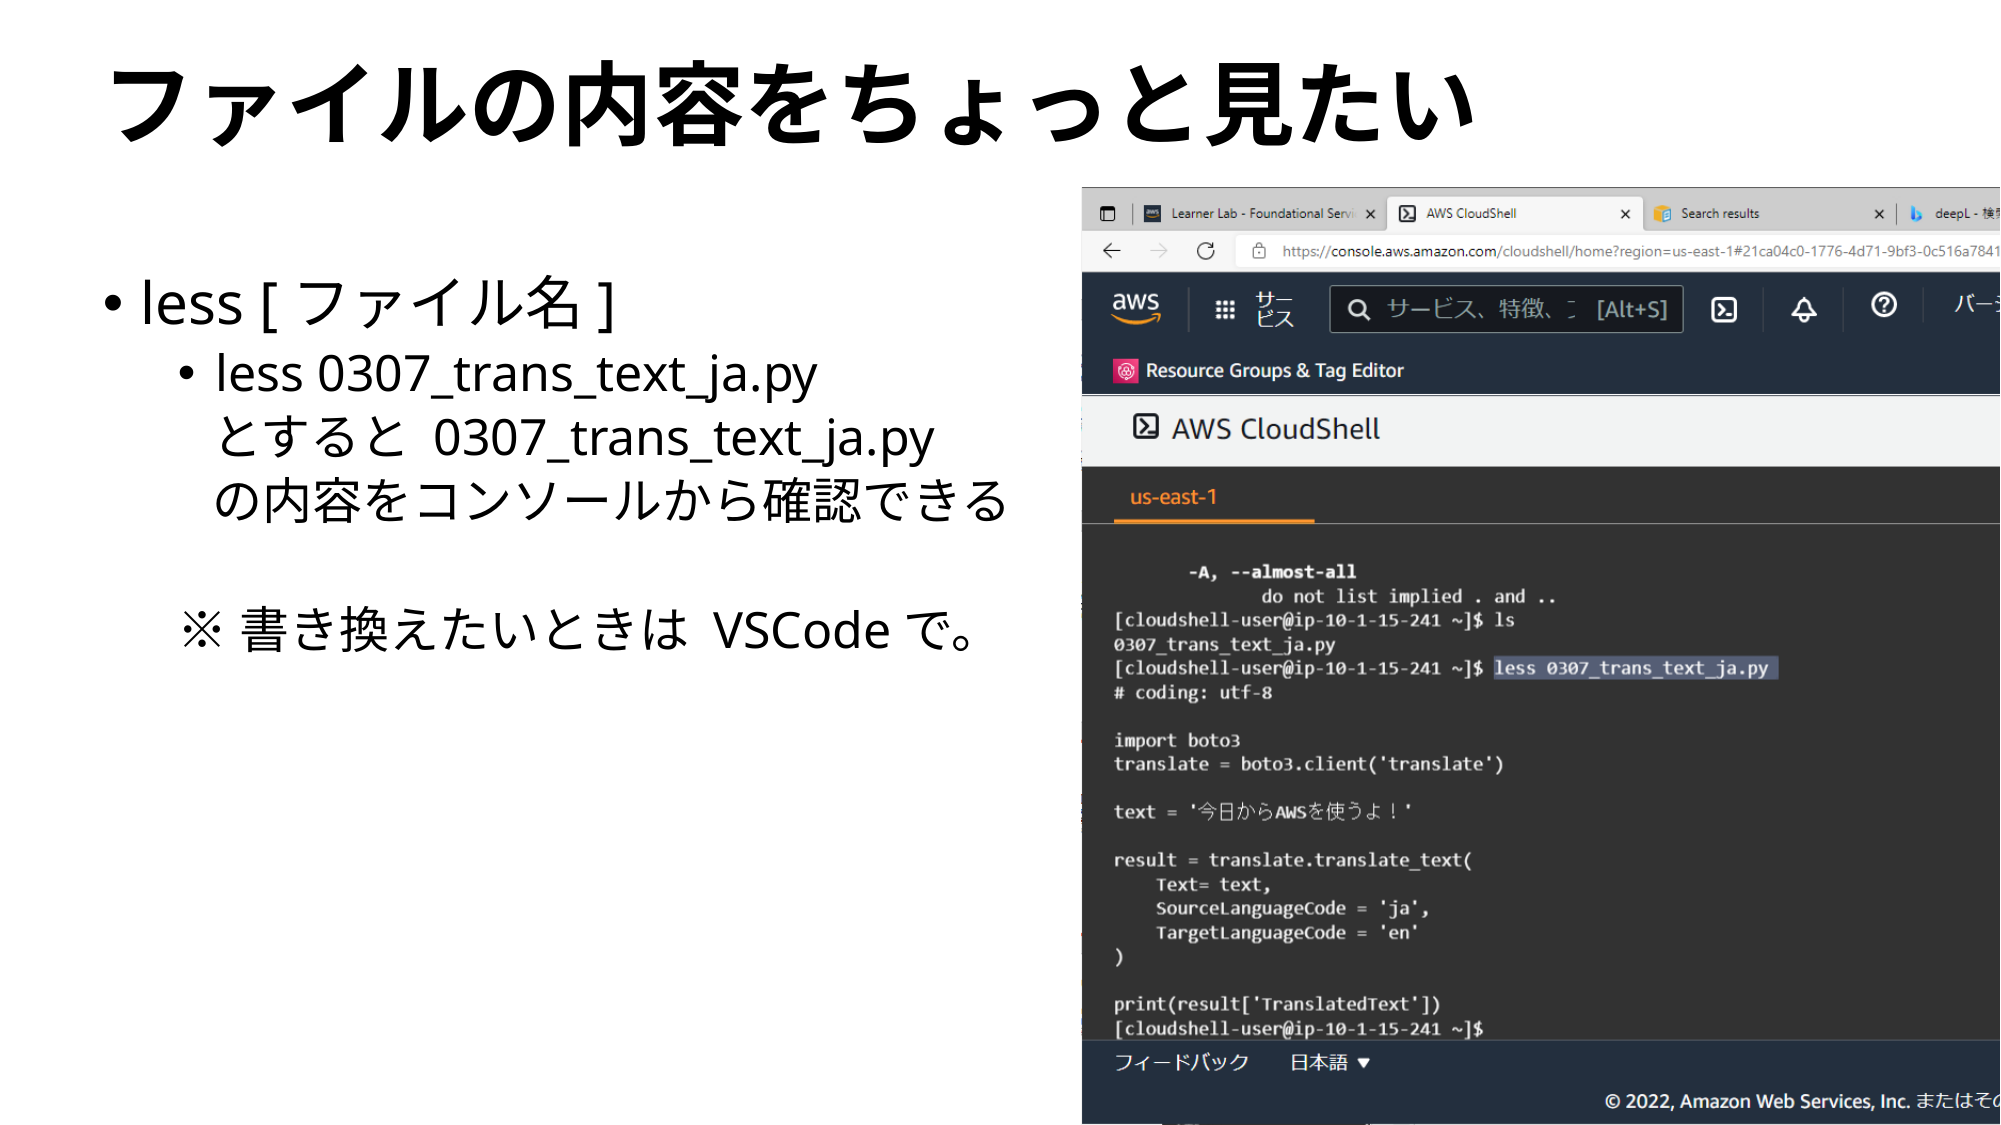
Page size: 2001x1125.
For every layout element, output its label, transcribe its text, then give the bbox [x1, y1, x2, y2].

title ファイルの内容をちょっと見たい [87, 0, 1813, 218]
list less [ファイル名] less 0307_trans_text_ja.py とすると 0307_trans_text_ja.py の内容をコンソールから確認できる ※書き換えたいときは VSCodeで。 [87, 267, 1080, 1014]
picture [1080, 187, 2000, 1125]
